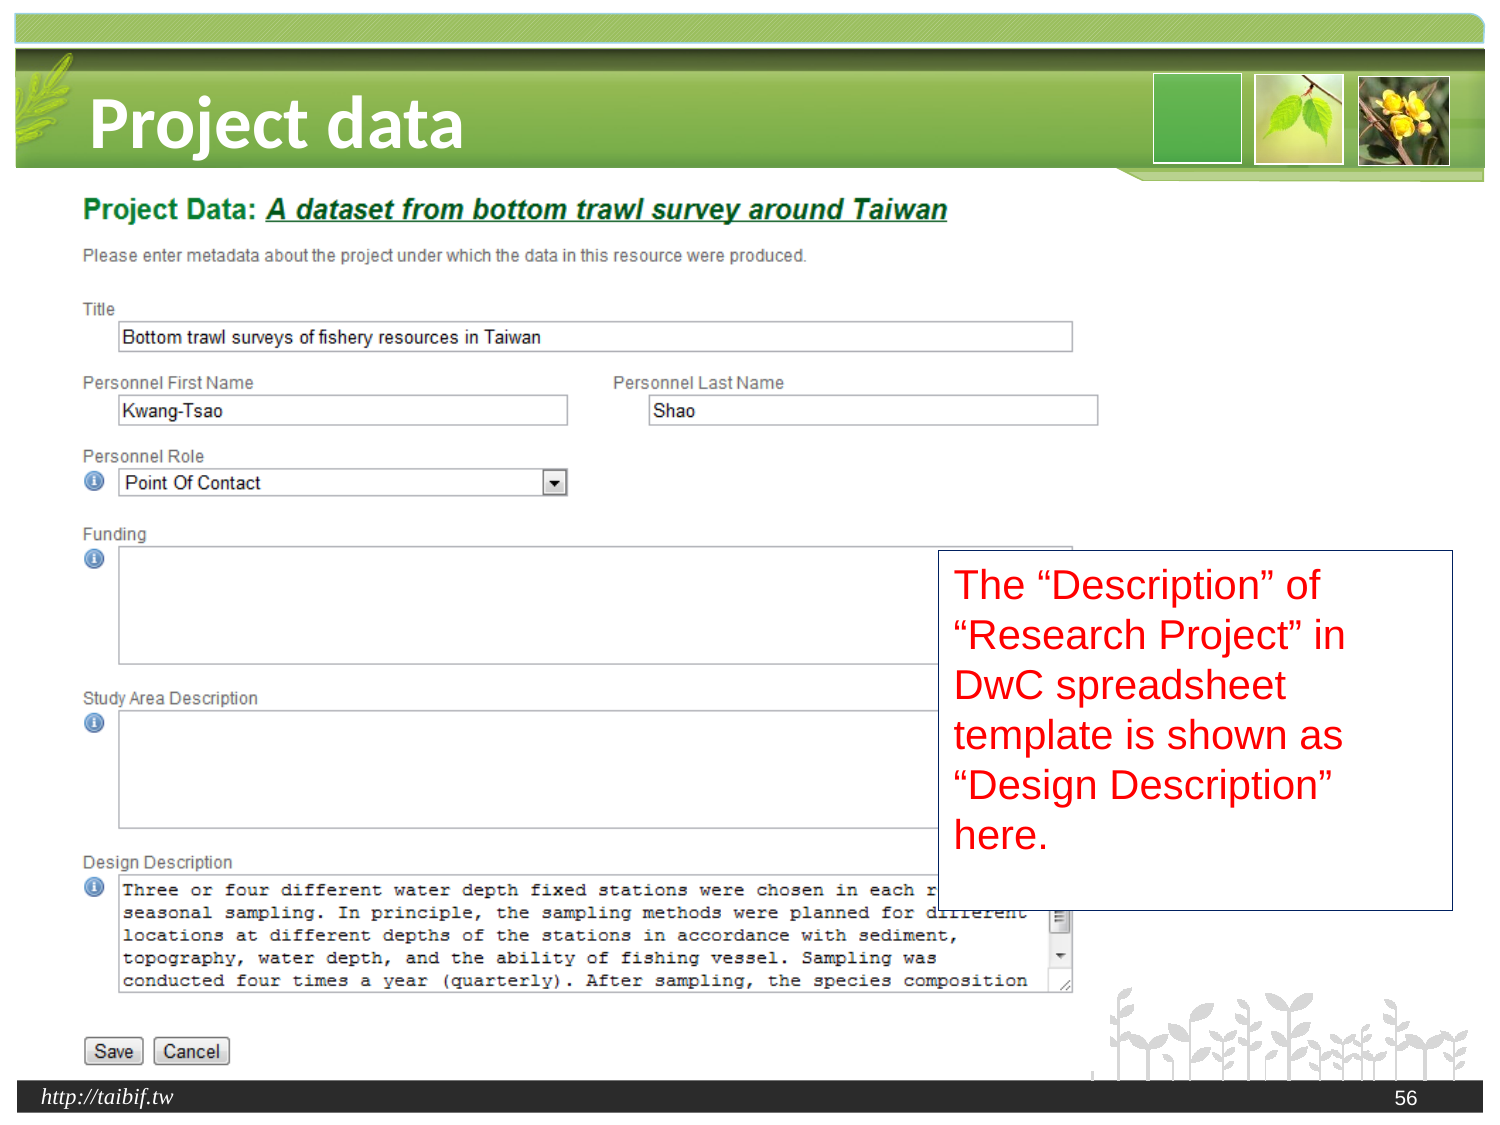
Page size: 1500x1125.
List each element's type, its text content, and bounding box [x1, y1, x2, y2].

picture [16, 49, 1485, 168]
slide_number 56 [1167, 1077, 1433, 1125]
text_box The “Description” of “Research Project” in DwC spreadsheet template is shown as “Design Description” here. [1113, 550, 1453, 911]
picture [76, 184, 1110, 1071]
title Project data [75, 66, 1138, 168]
